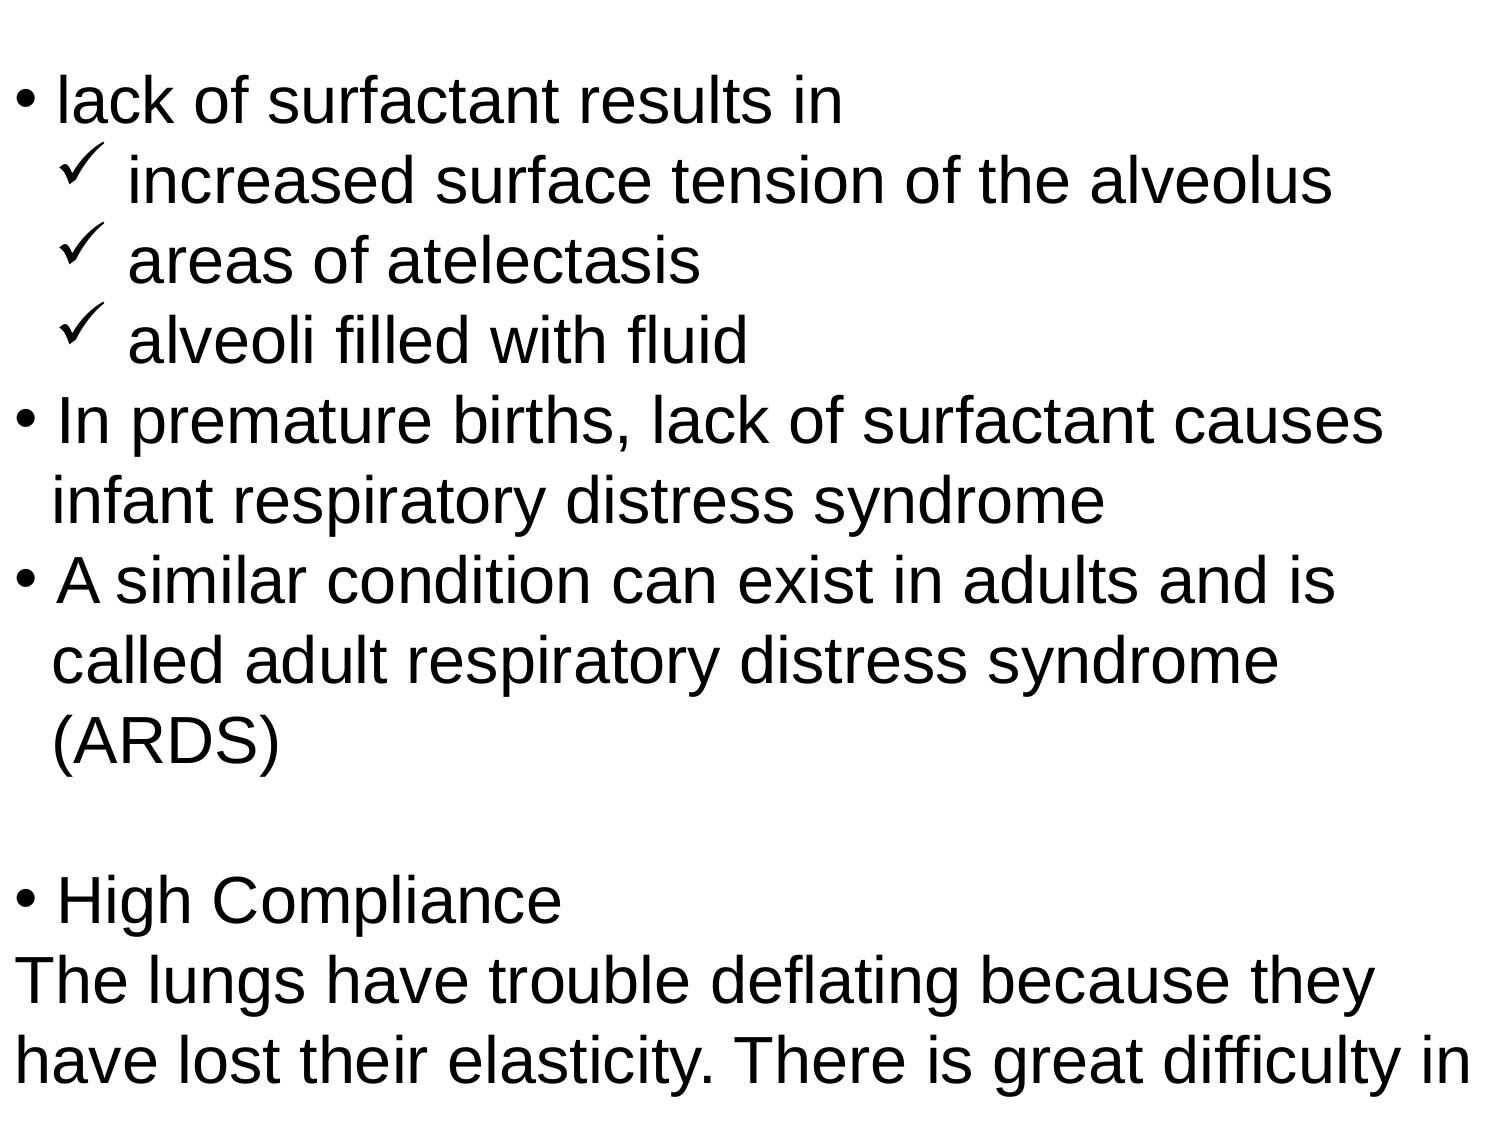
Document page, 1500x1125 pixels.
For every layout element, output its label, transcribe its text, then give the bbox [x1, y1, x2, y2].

text_box lack of surfactant results in increased surface tension of the alveolus areas of atelectasis alveoli filled with fluid In premature births, lack of surfactant causes infant respiratory distress syndrome A similar condition can exist in adults and is called adult respiratory distress syndrome (ARDS) High Compliance The lungs have trouble deflating because they have lost their elasticity. There is great difficulty in [0, 49, 1500, 1105]
